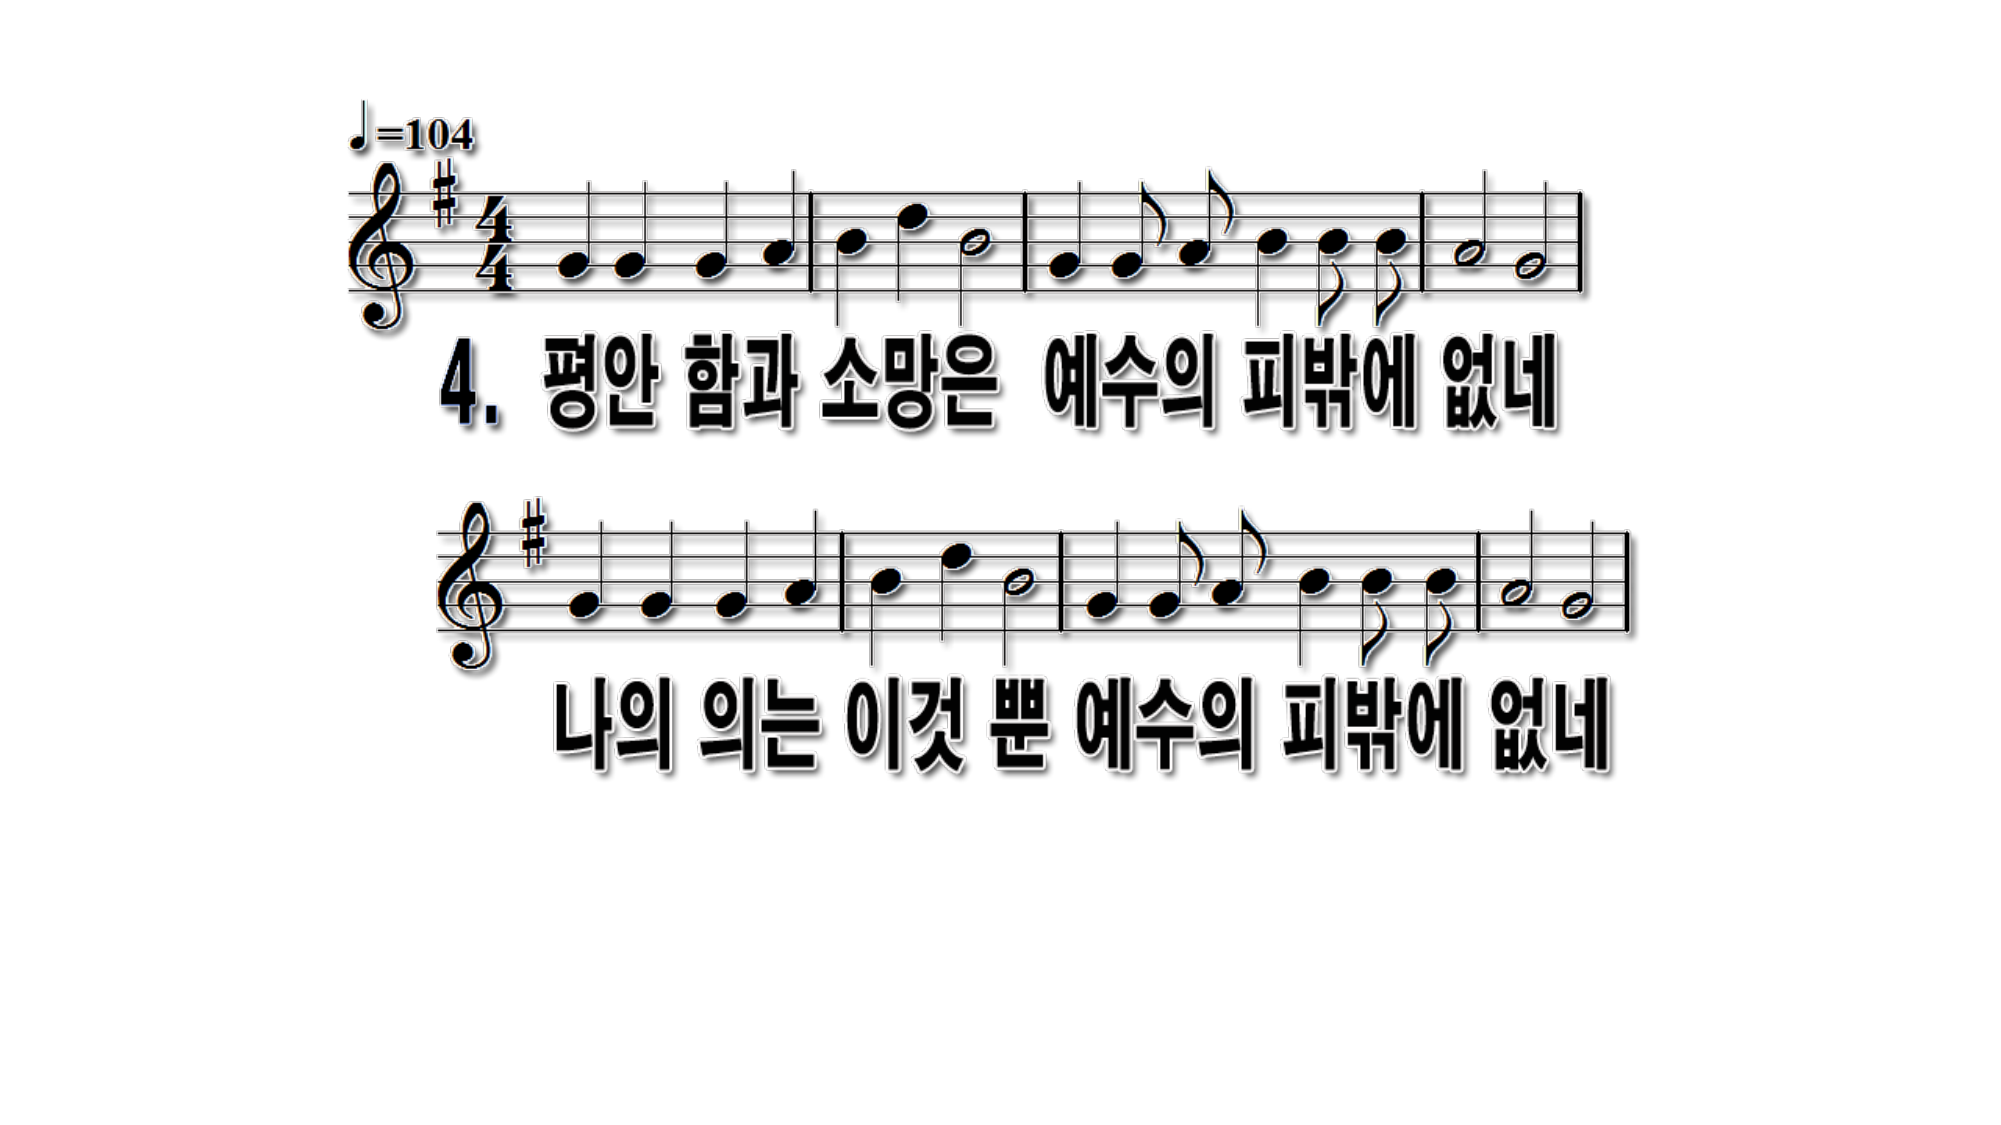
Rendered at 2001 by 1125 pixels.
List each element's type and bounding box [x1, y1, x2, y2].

picture [249, 0, 1750, 835]
